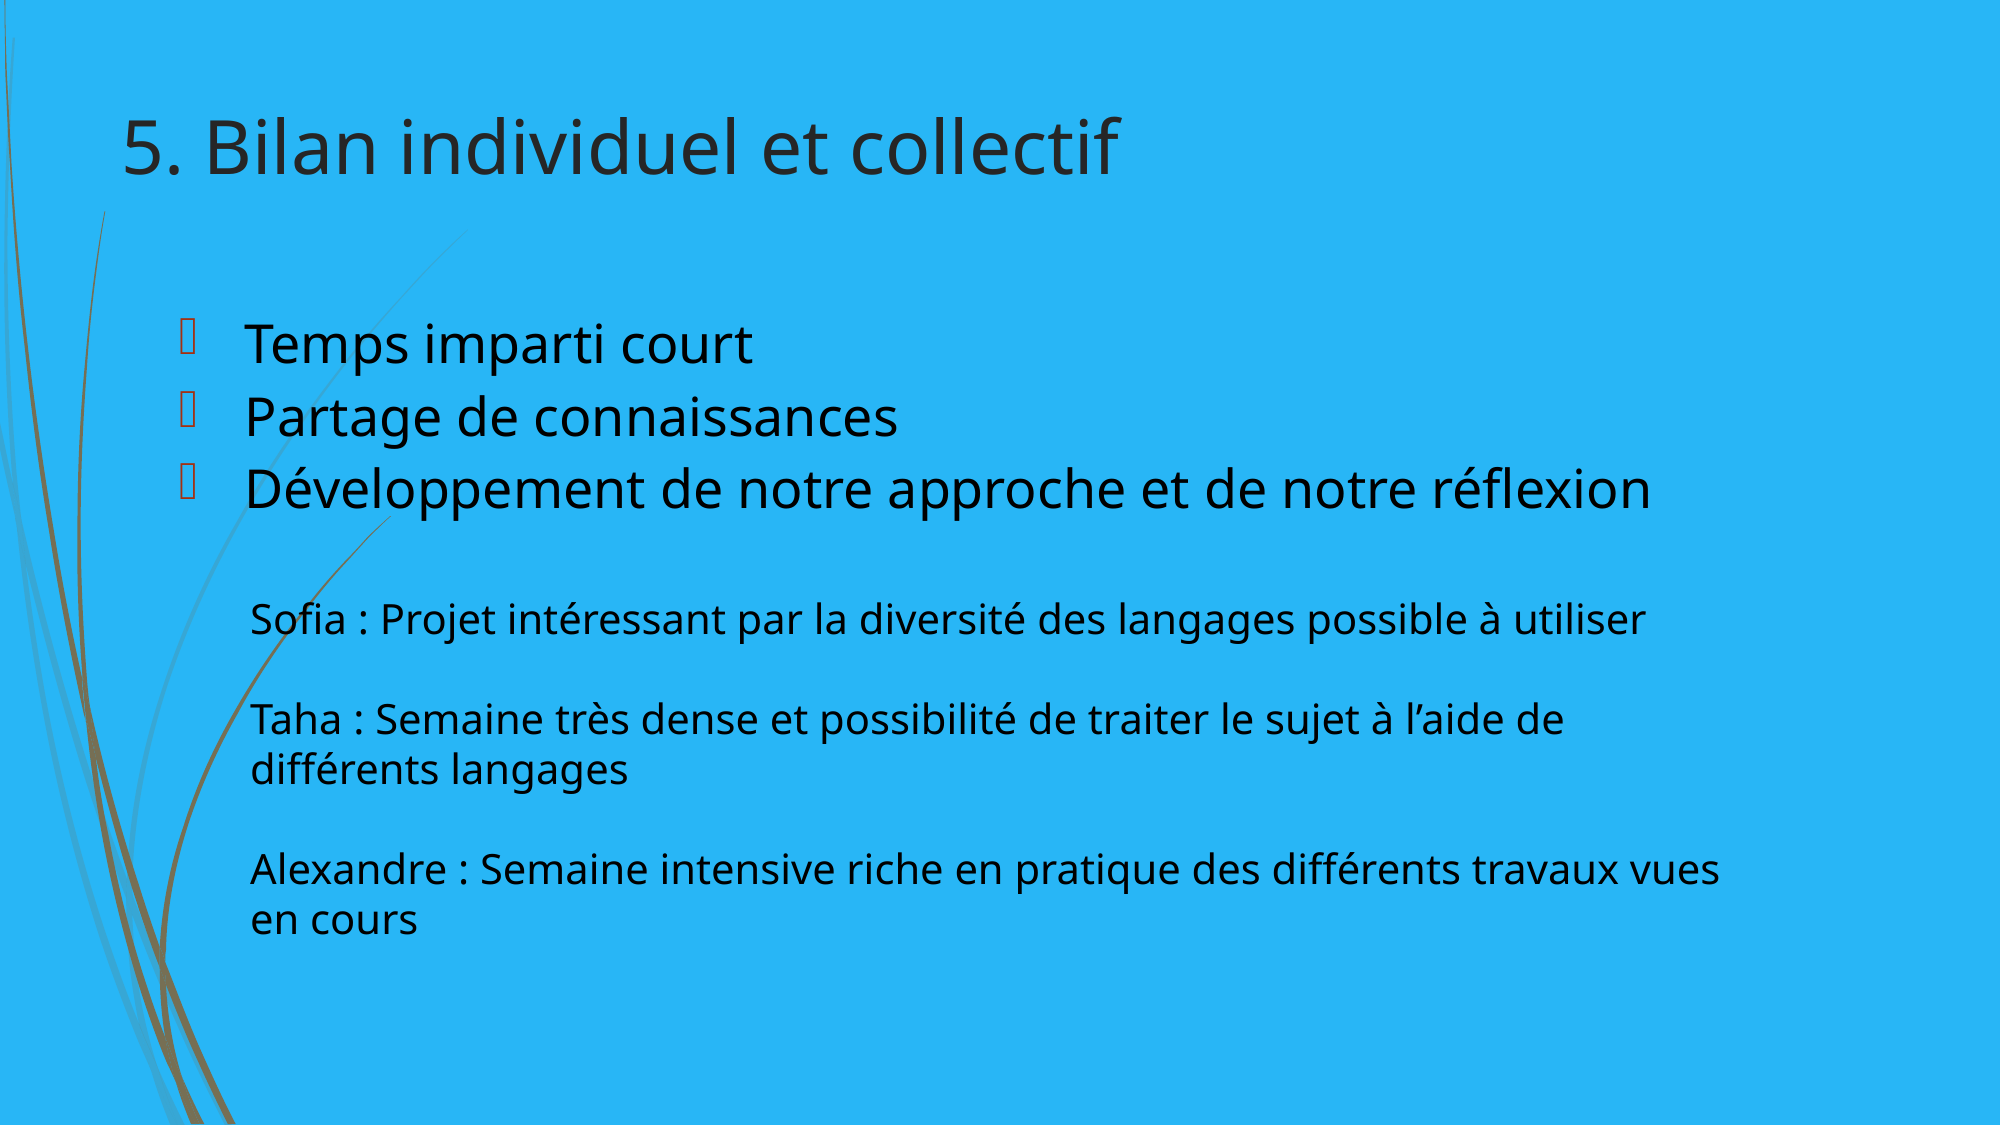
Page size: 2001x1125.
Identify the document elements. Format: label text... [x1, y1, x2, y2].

text_box Sofia : Projet intéressant par la diversité des langages possible à utiliser Taha : Semaine très dense et possibilité de traiter le sujet à l’aide de différents langages Alexandre : Semaine intensive riche en pratique des différents travaux vues en cours [235, 585, 1765, 996]
list Temps imparti court Partage de connaissances Développement de notre approche et de notre réflexion [164, 302, 1678, 610]
title 5. Bilan individuel et collectif [106, 92, 1569, 303]
